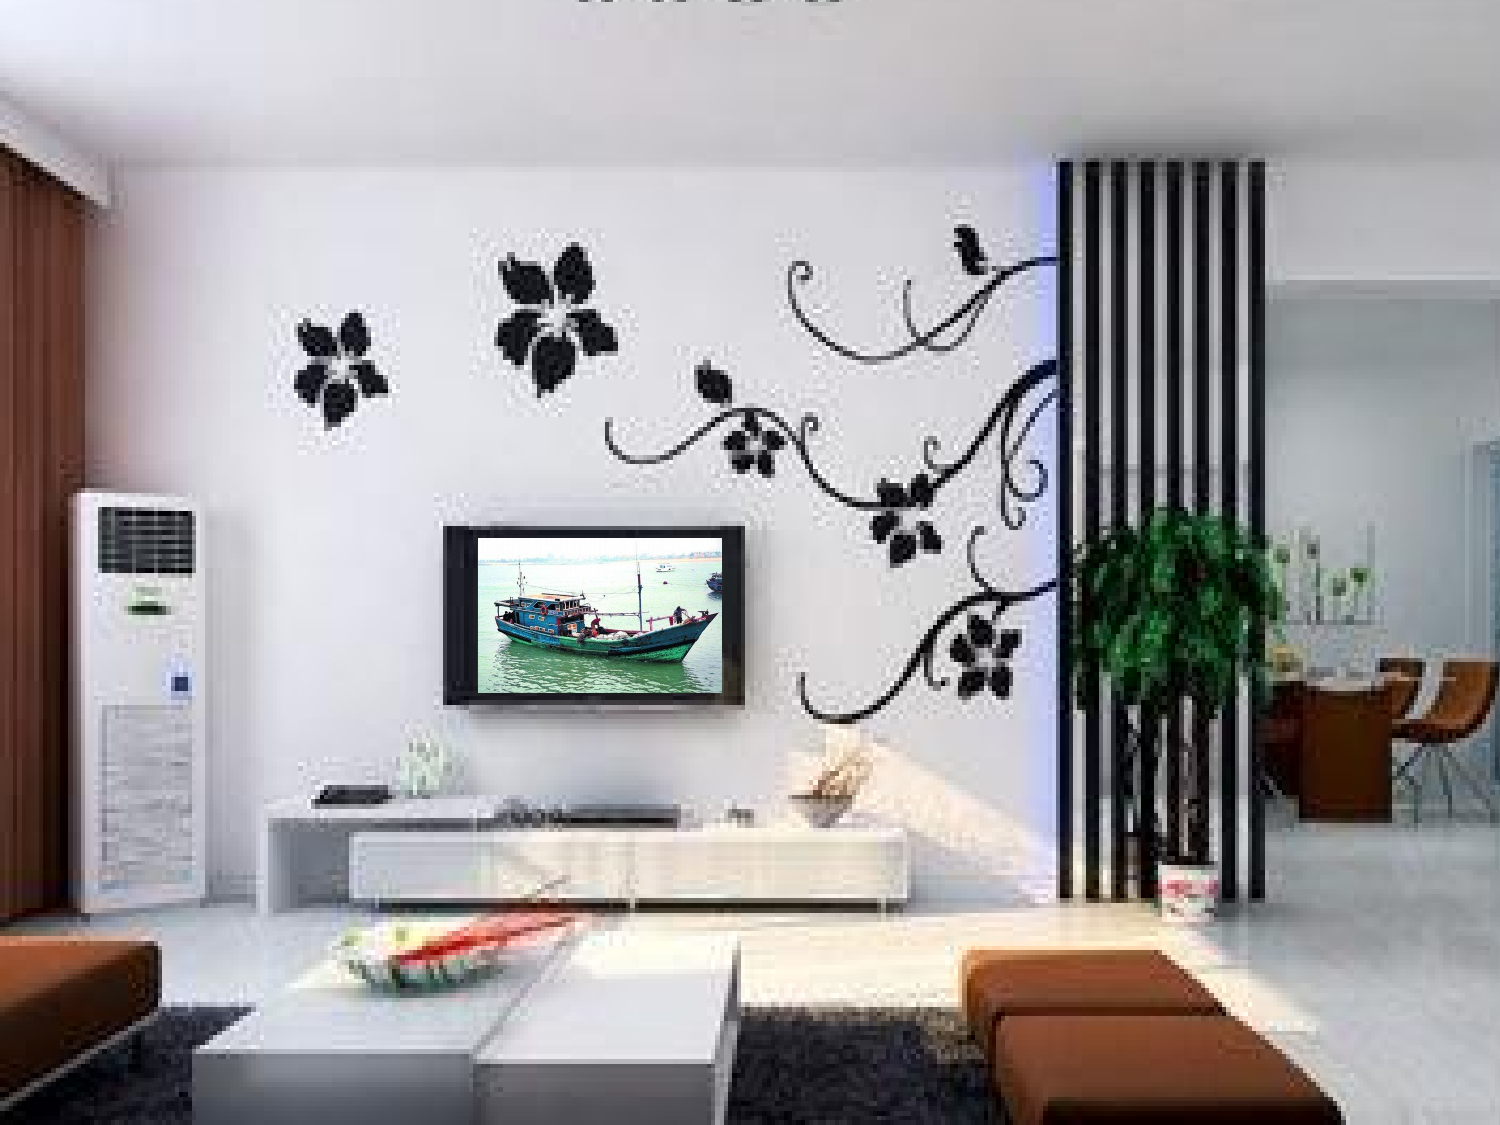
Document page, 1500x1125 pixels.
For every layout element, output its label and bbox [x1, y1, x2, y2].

picture [478, 538, 723, 693]
list [0, 0, 1500, 1125]
